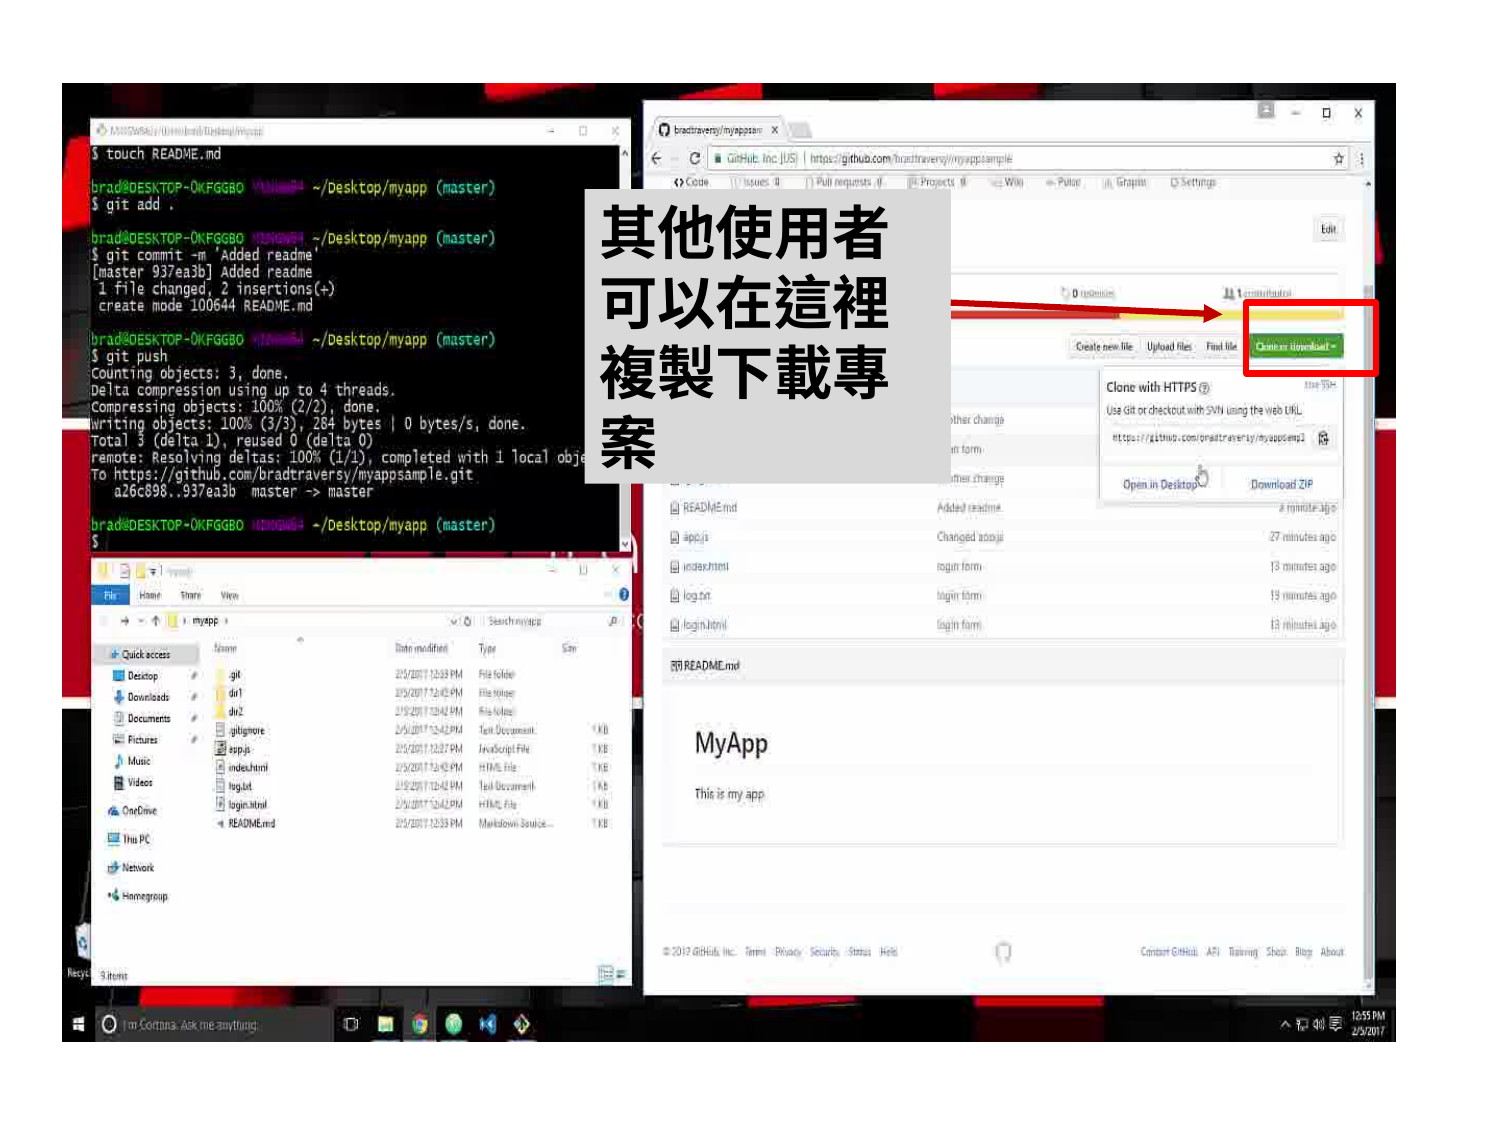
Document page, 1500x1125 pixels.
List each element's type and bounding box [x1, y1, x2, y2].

picture [62, 83, 1396, 1042]
text_box [950, 302, 1223, 315]
